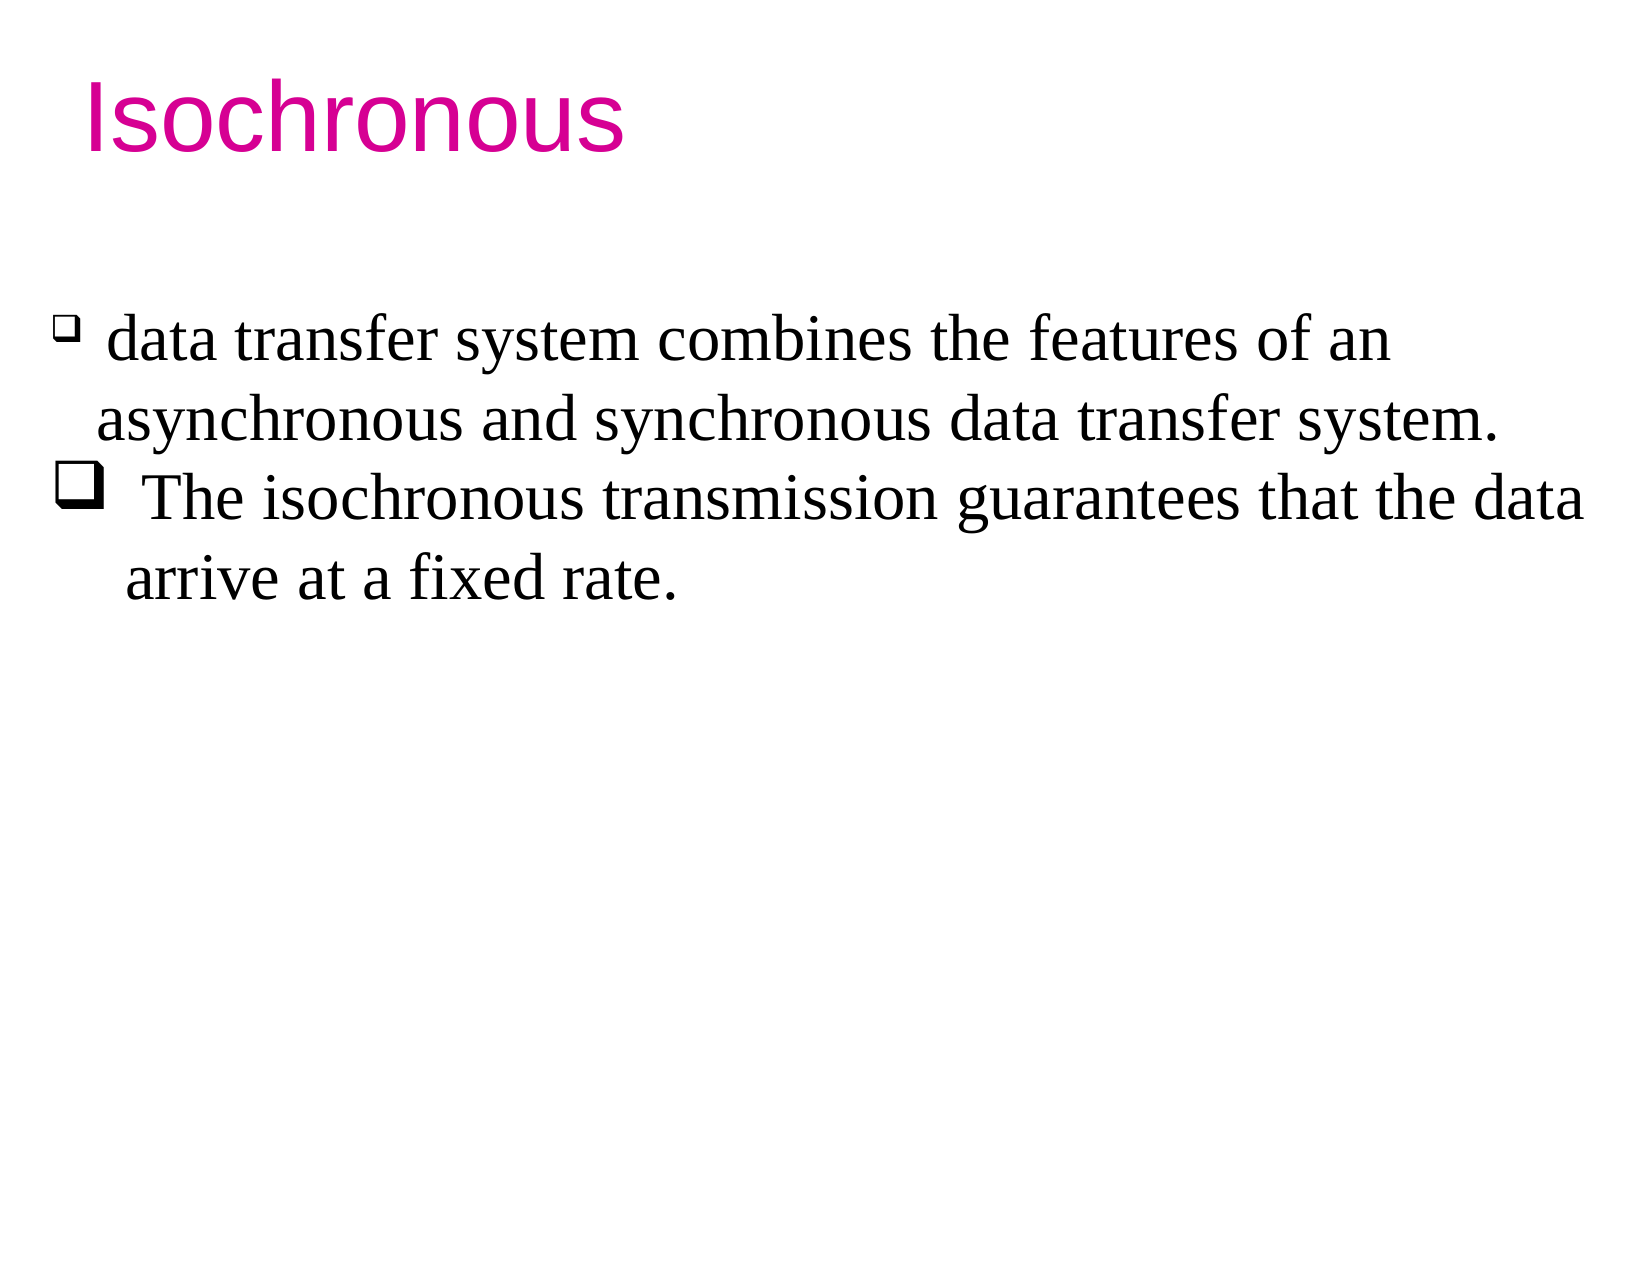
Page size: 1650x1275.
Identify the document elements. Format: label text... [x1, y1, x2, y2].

list data transfer system combines the features of an asynchronous and synchronous data transfer system. The isochronous transmission guarantees that the data arrive at a fixed rate. [50, 293, 1638, 1135]
title Isochronous [82, 51, 1568, 255]
